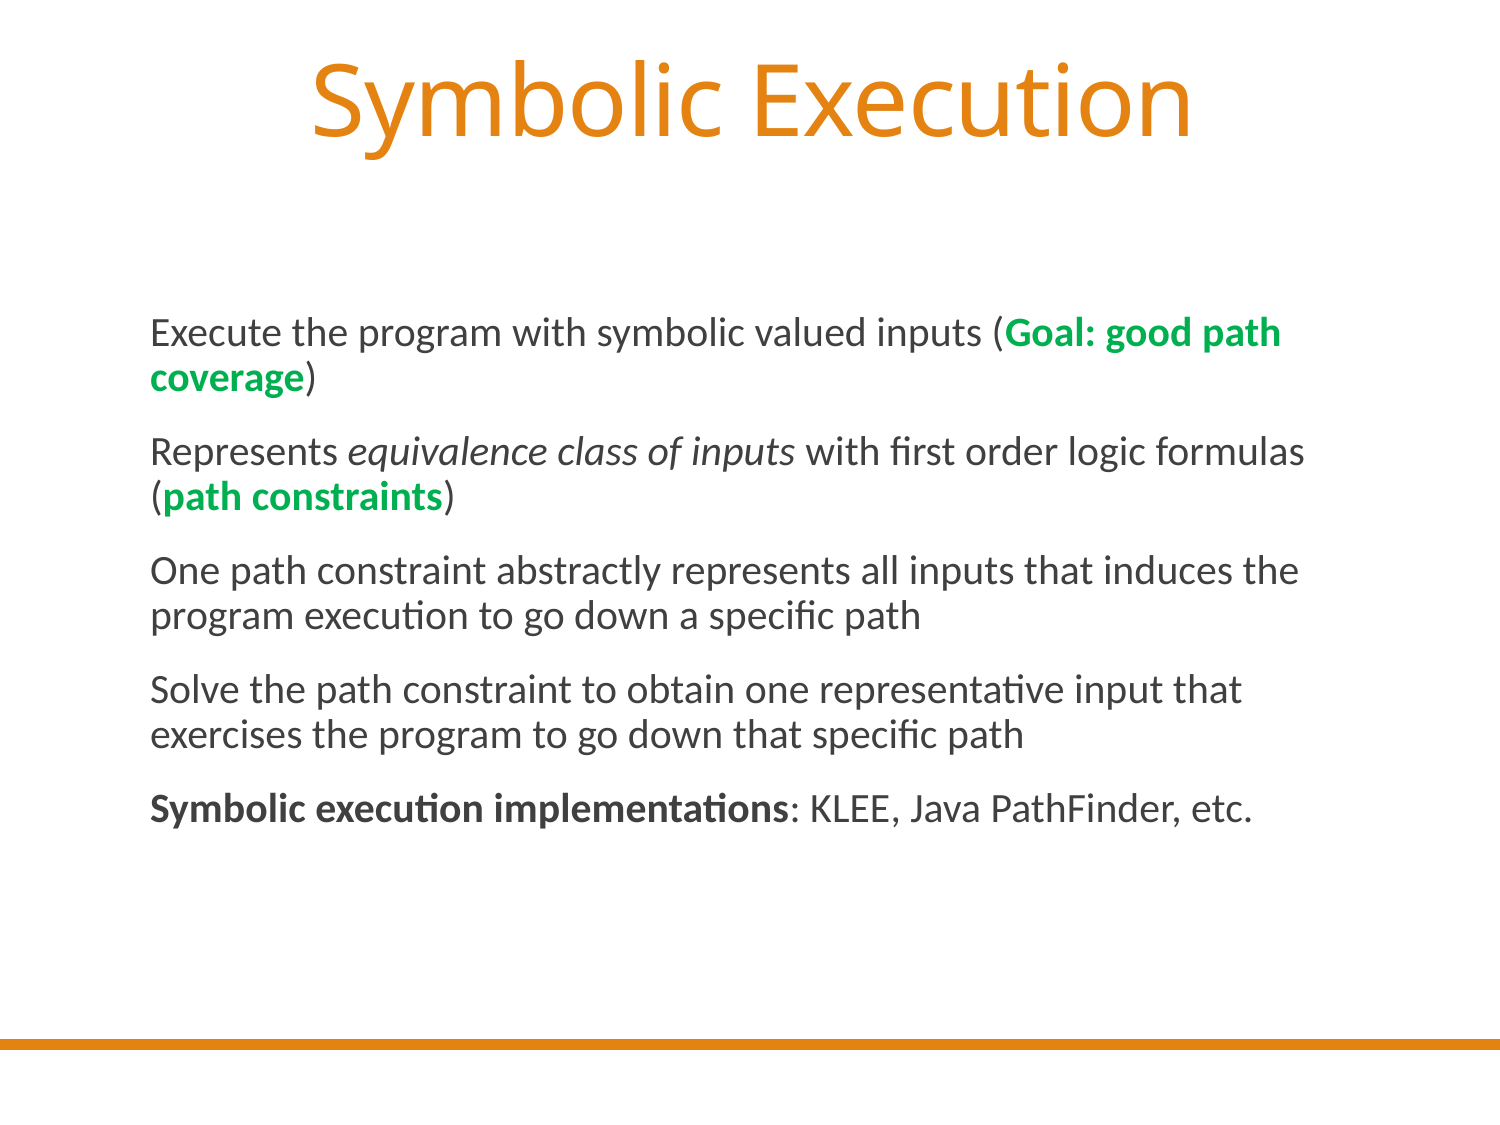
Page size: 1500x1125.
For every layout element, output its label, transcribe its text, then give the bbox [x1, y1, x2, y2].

list Execute the program with symbolic valued inputs (Goal: good path coverage) Represents equivalence class of inputs with first order logic formulas (path constraints) One path constraint abstractly represents all inputs that induces the program execution to go down a specific path Solve the path constraint to obtain one representative input that exercises the program to go down that specific path Symbolic execution implementations: KLEE, Java PathFinder, etc. [135, 302, 1373, 963]
title Symbolic Execution [135, 47, 1373, 285]
